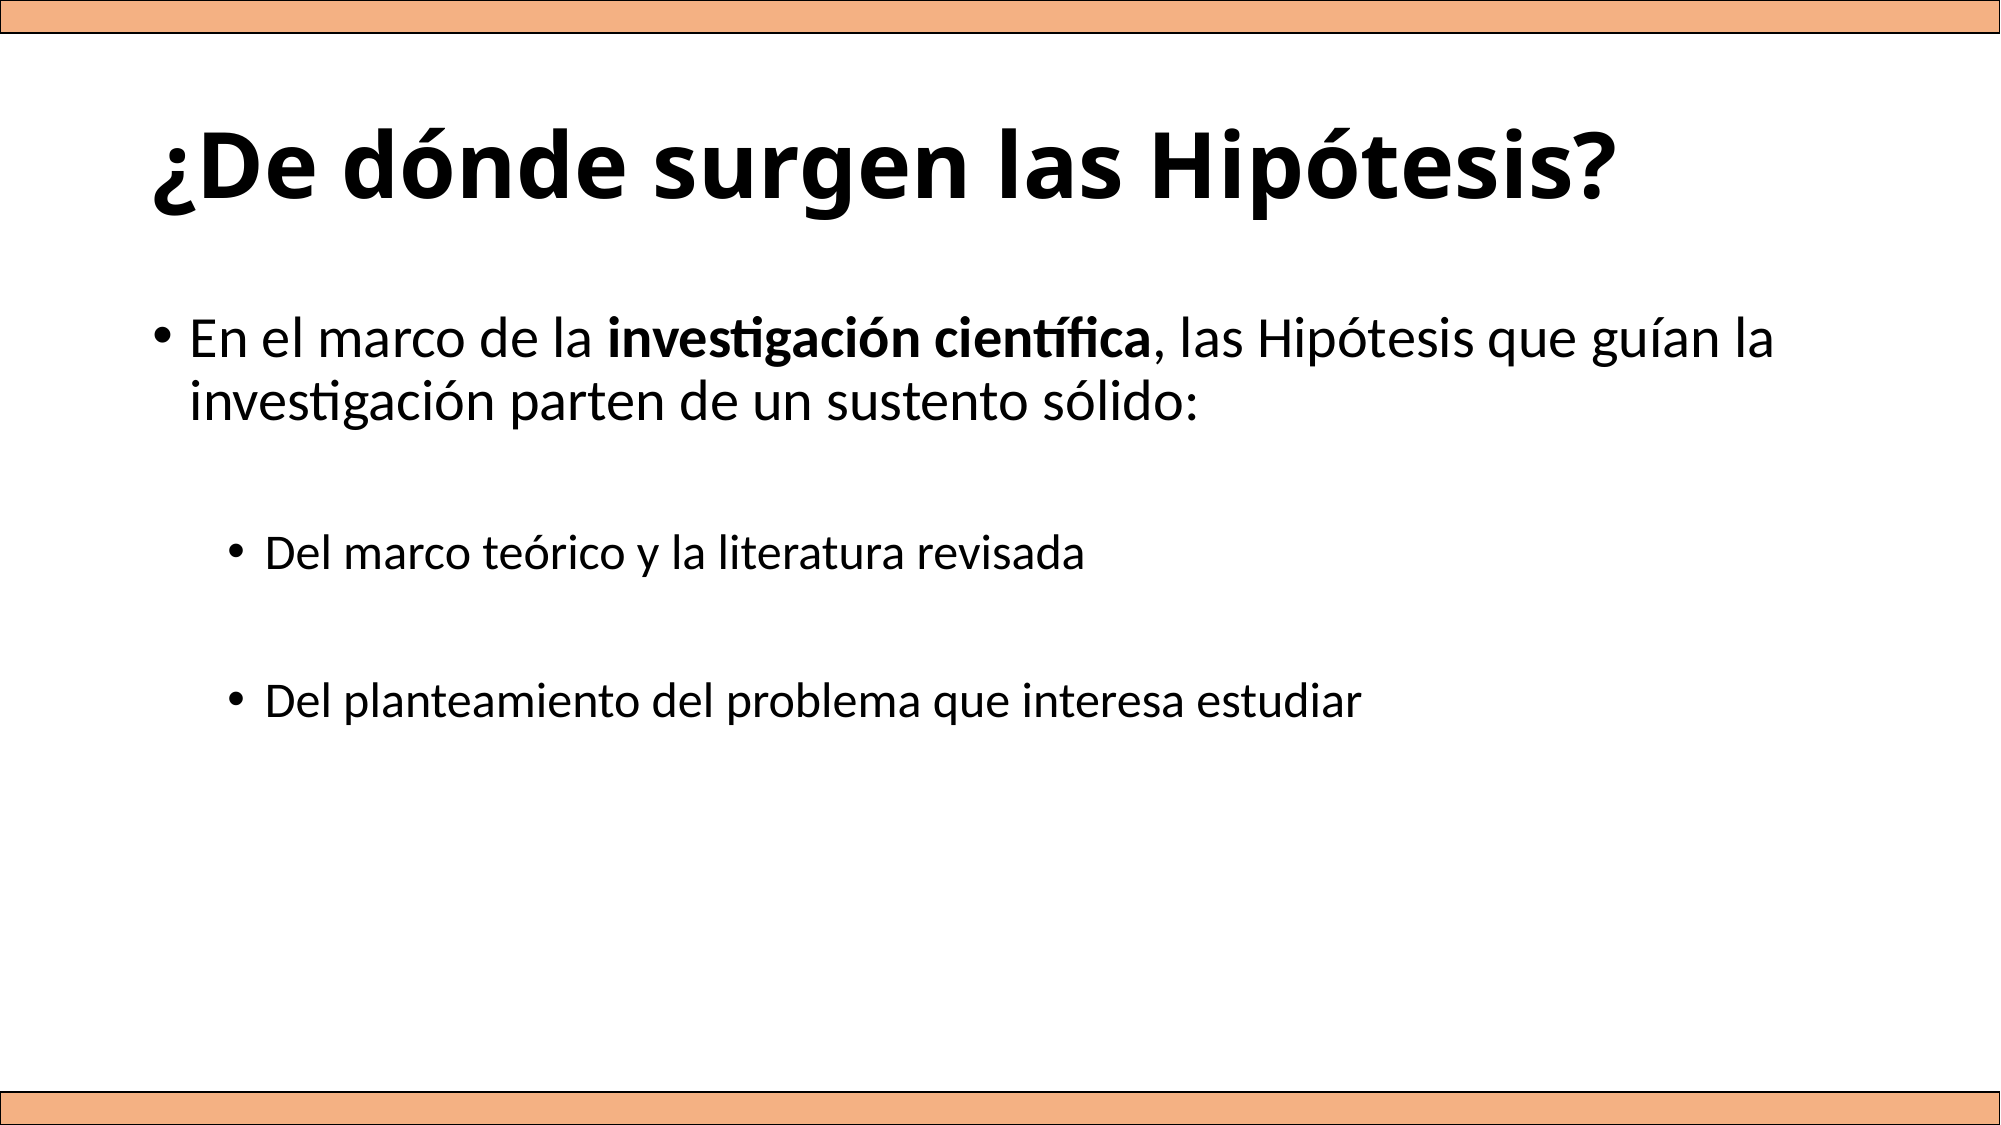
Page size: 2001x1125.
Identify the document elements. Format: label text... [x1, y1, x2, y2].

text_box [0, 0, 2000, 34]
title ¿De dónde surgen las Hipótesis? [137, 59, 1863, 278]
list En el marco de la investigación científica, las Hipótesis que guían la investigación parten de un sustento sólido: Del marco teórico y la literatura revisada Del planteamiento del problema que interesa estudiar [137, 299, 1863, 1014]
text_box [0, 1091, 2000, 1125]
